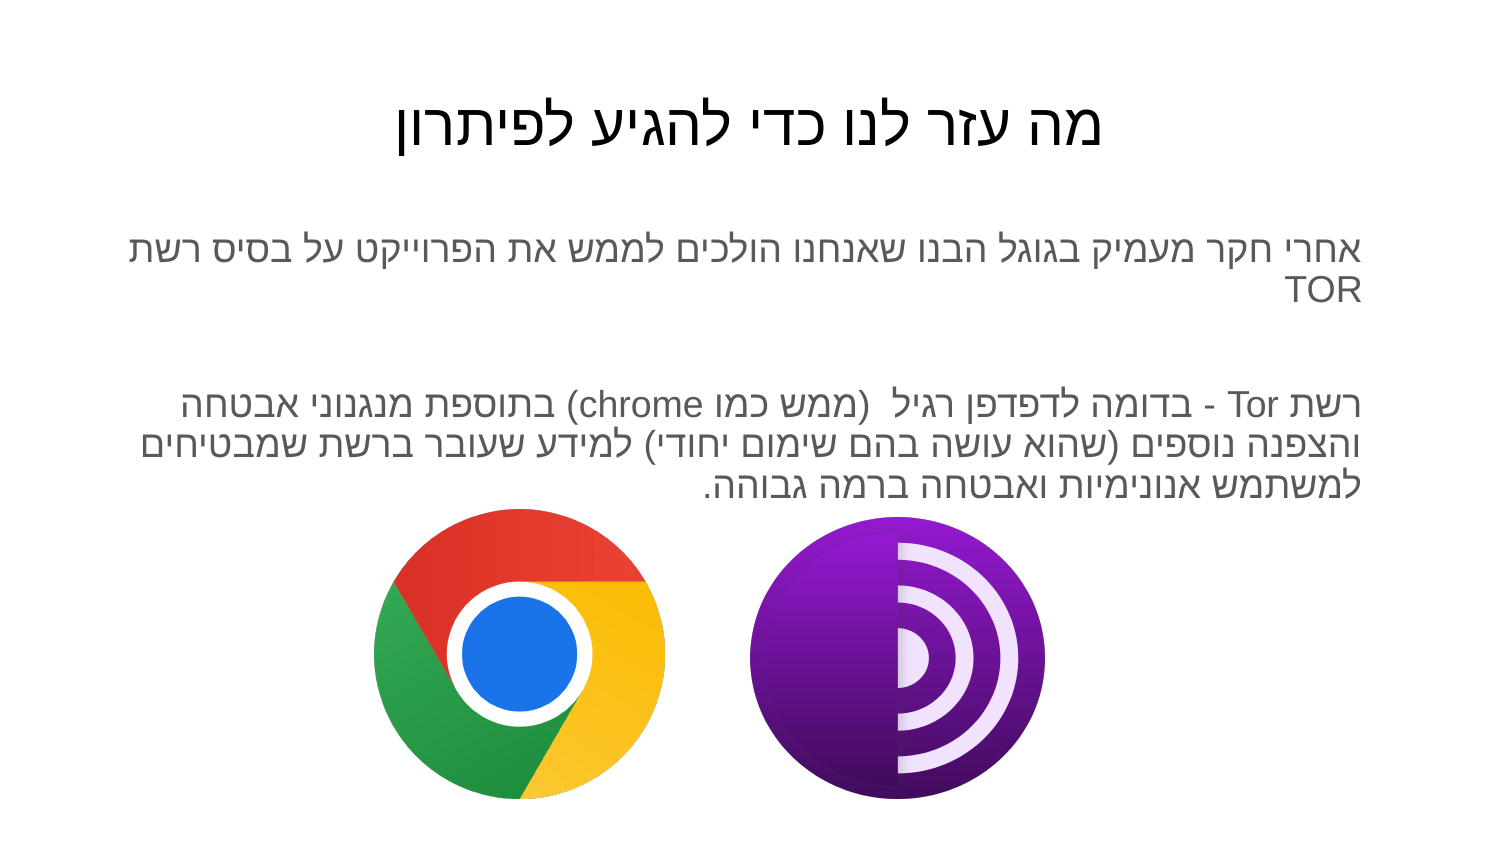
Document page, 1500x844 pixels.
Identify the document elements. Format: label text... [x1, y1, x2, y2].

list אחרי חקר מעמיק בגוגל הבנו שאנחנו הולכים לממש את הפרוייקט על בסיס רשת TOR רשת Tor - בדומה לדפדפן רגיל (ממש כמו chrome) בתוספת מנגנוני אבטחה והצפנה נוספים (שהוא עושה בהם שימום יחודי) למידע שעובר ברשת שמבטיחים למשתמש אנונימיות ואבטחה ברמה גבוהה. [103, 224, 1397, 760]
picture [749, 516, 1045, 799]
title מה עזר לנו כדי להגיע לפיתרון [103, 44, 1397, 208]
picture [374, 509, 665, 800]
